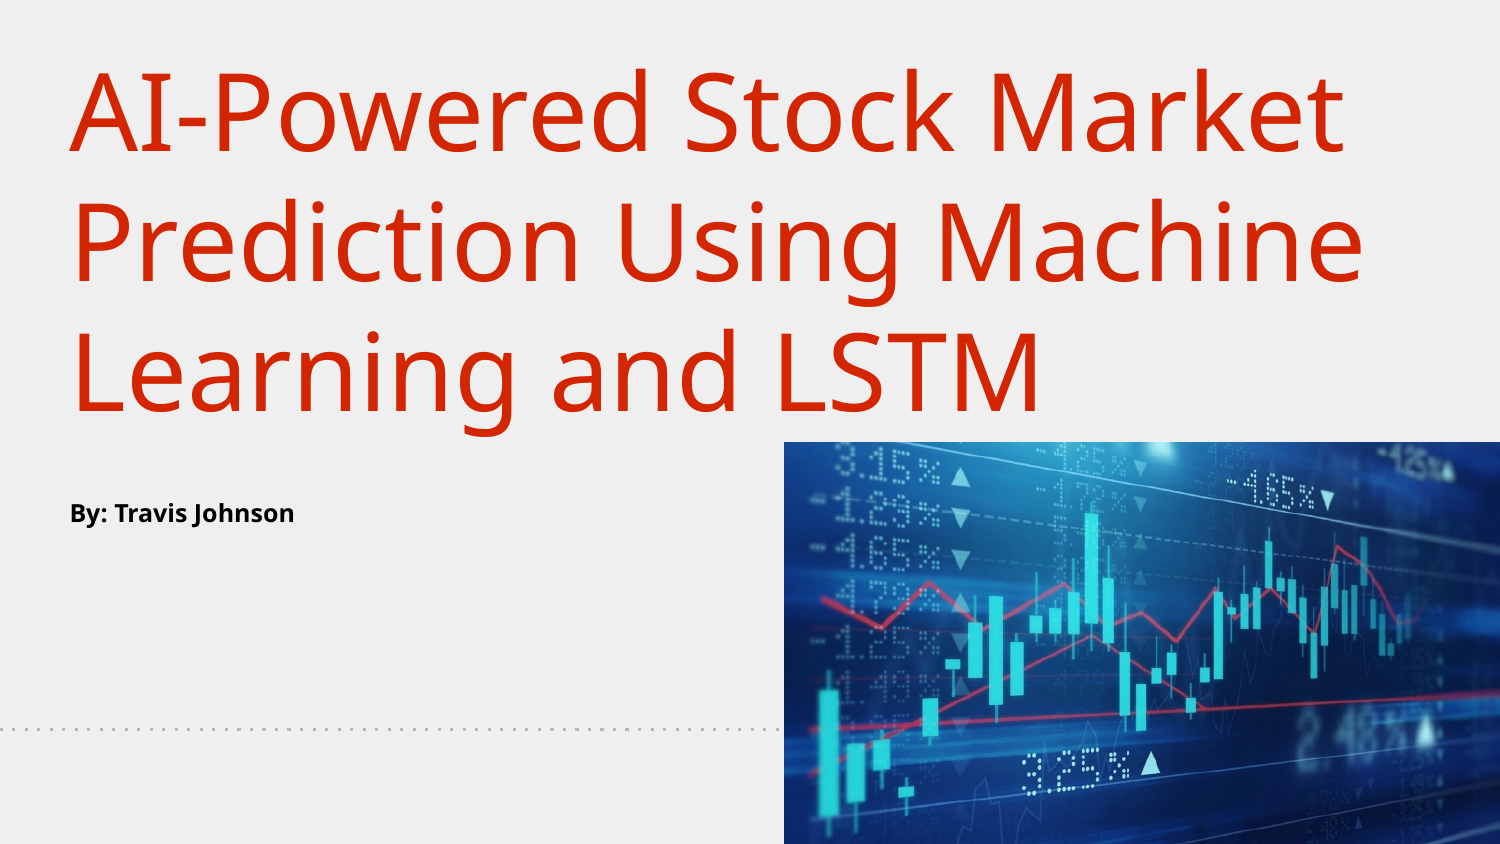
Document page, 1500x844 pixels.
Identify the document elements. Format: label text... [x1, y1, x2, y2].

title AI-Powered Stock Market Prediction Using Machine Learning and LSTM [54, 28, 1437, 443]
list By: Travis Johnson [54, 483, 398, 536]
picture [784, 441, 1500, 844]
